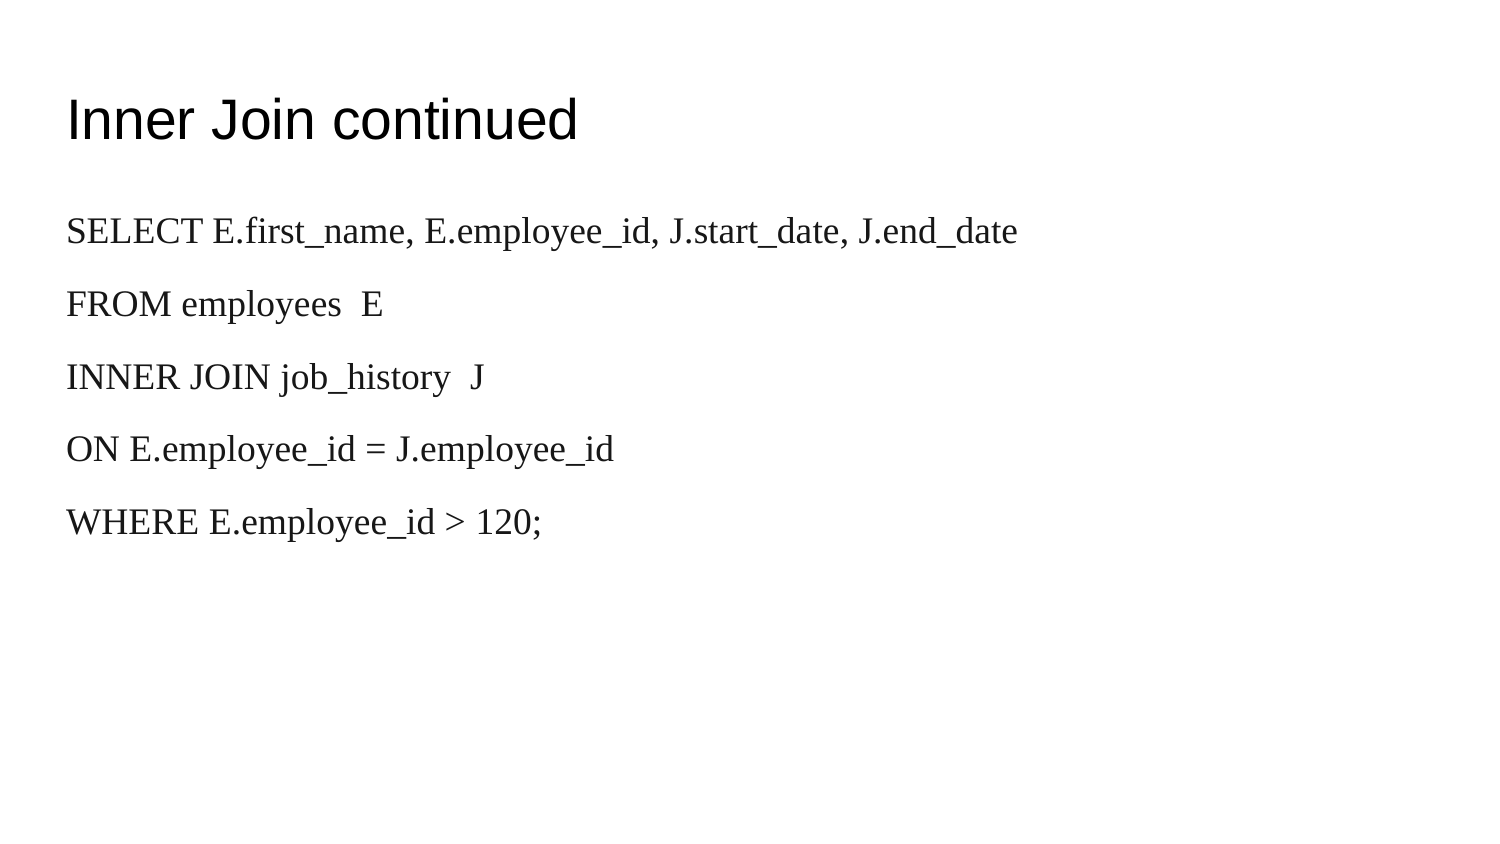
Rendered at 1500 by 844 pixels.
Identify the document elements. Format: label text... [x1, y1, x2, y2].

list SELECT E.first_name, E.employee_id, J.start_date, J.end_date FROM employees E INNER JOIN job_history J ON E.employee_id = J.employee_id WHERE E.employee_id > 120; [51, 189, 1478, 750]
title Inner Join continued [51, 72, 1449, 167]
